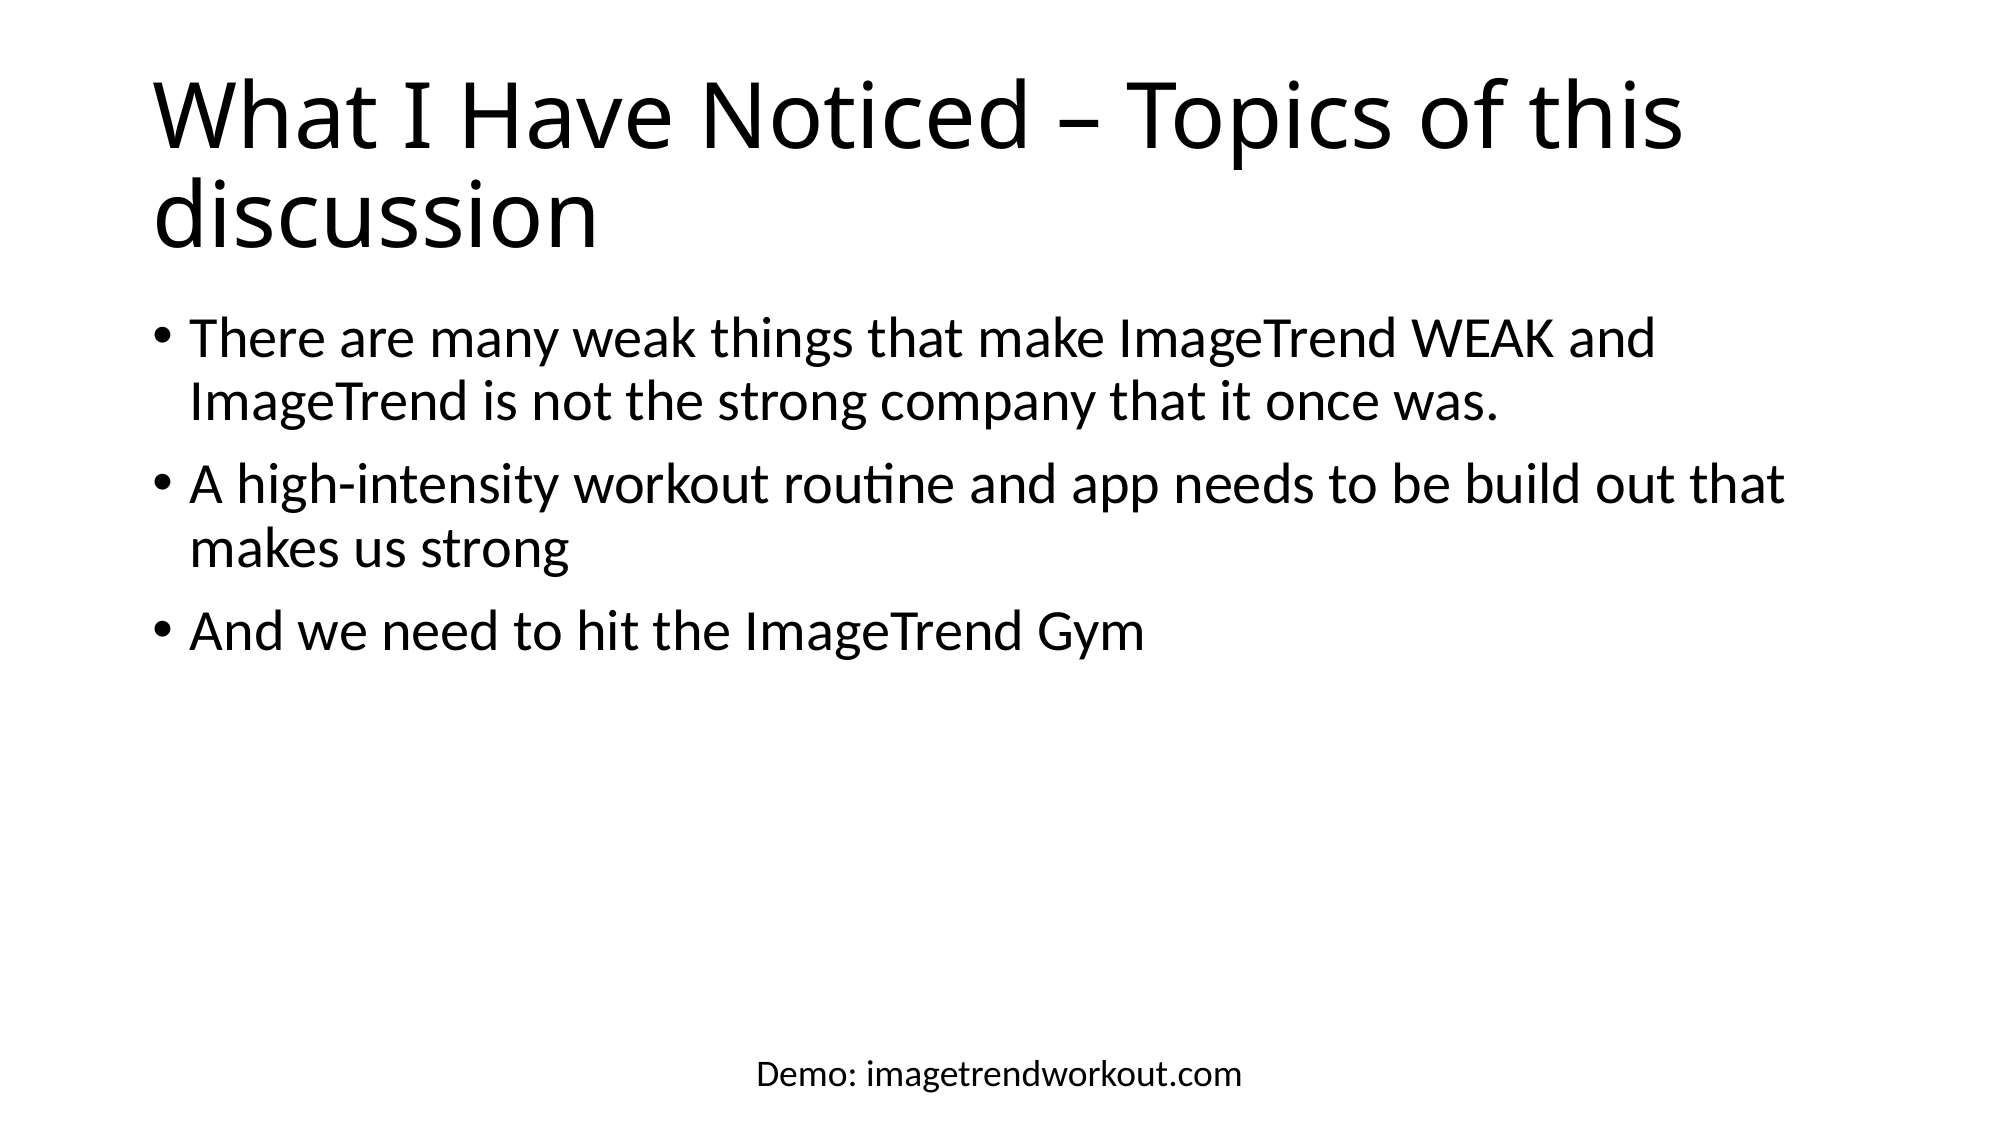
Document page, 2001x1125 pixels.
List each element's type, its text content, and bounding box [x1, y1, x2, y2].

list There are many weak things that make ImageTrend WEAK and ImageTrend is not the strong company that it once was. A high-intensity workout routine and app needs to be build out that makes us strong And we need to hit the ImageTrend Gym [137, 299, 1863, 1014]
title What I Have Noticed – Topics of this discussion [137, 59, 1970, 278]
